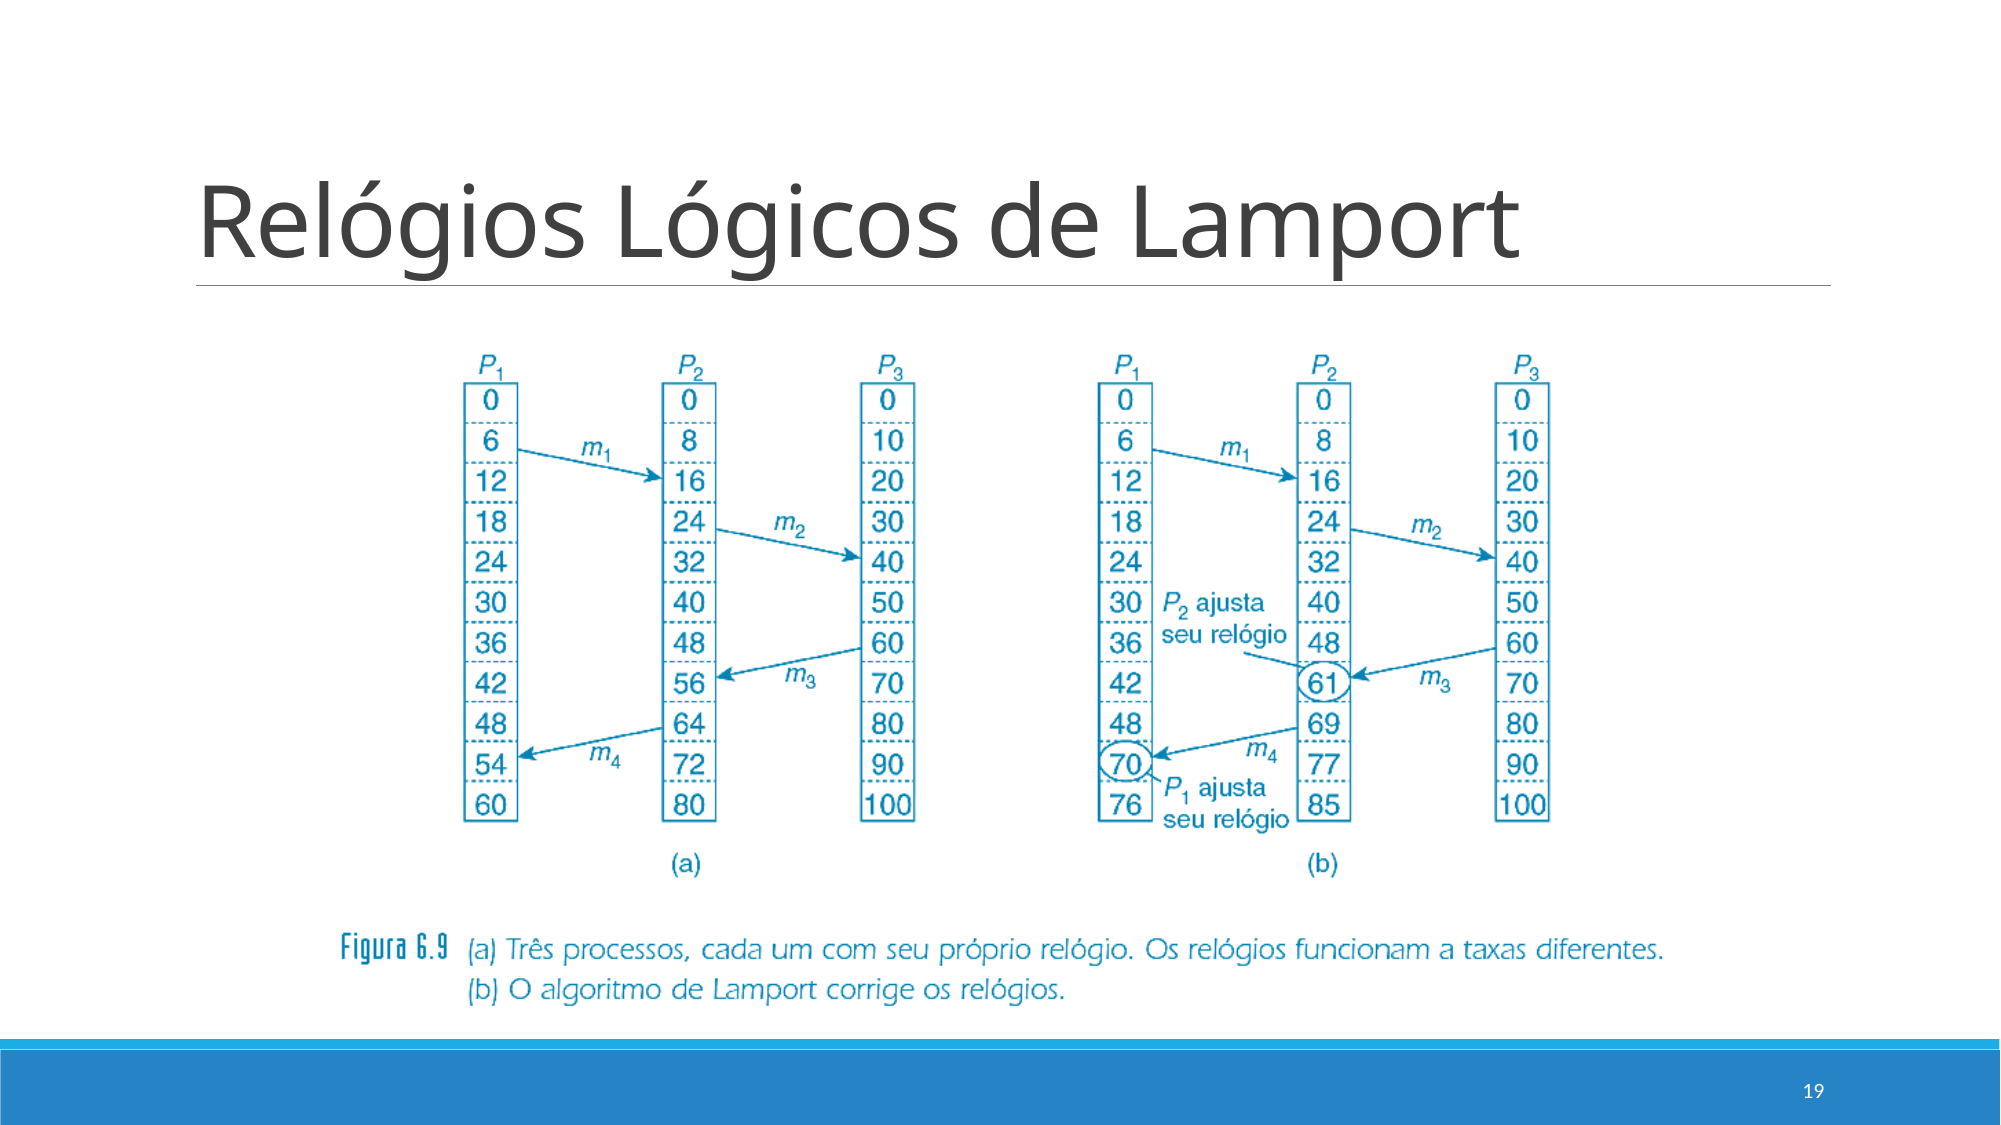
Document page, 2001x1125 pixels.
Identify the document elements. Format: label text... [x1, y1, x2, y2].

picture [326, 308, 1684, 1024]
title Relógios Lógicos de Lamport [180, 47, 1830, 285]
slide_number 19 [1624, 1059, 1840, 1120]
